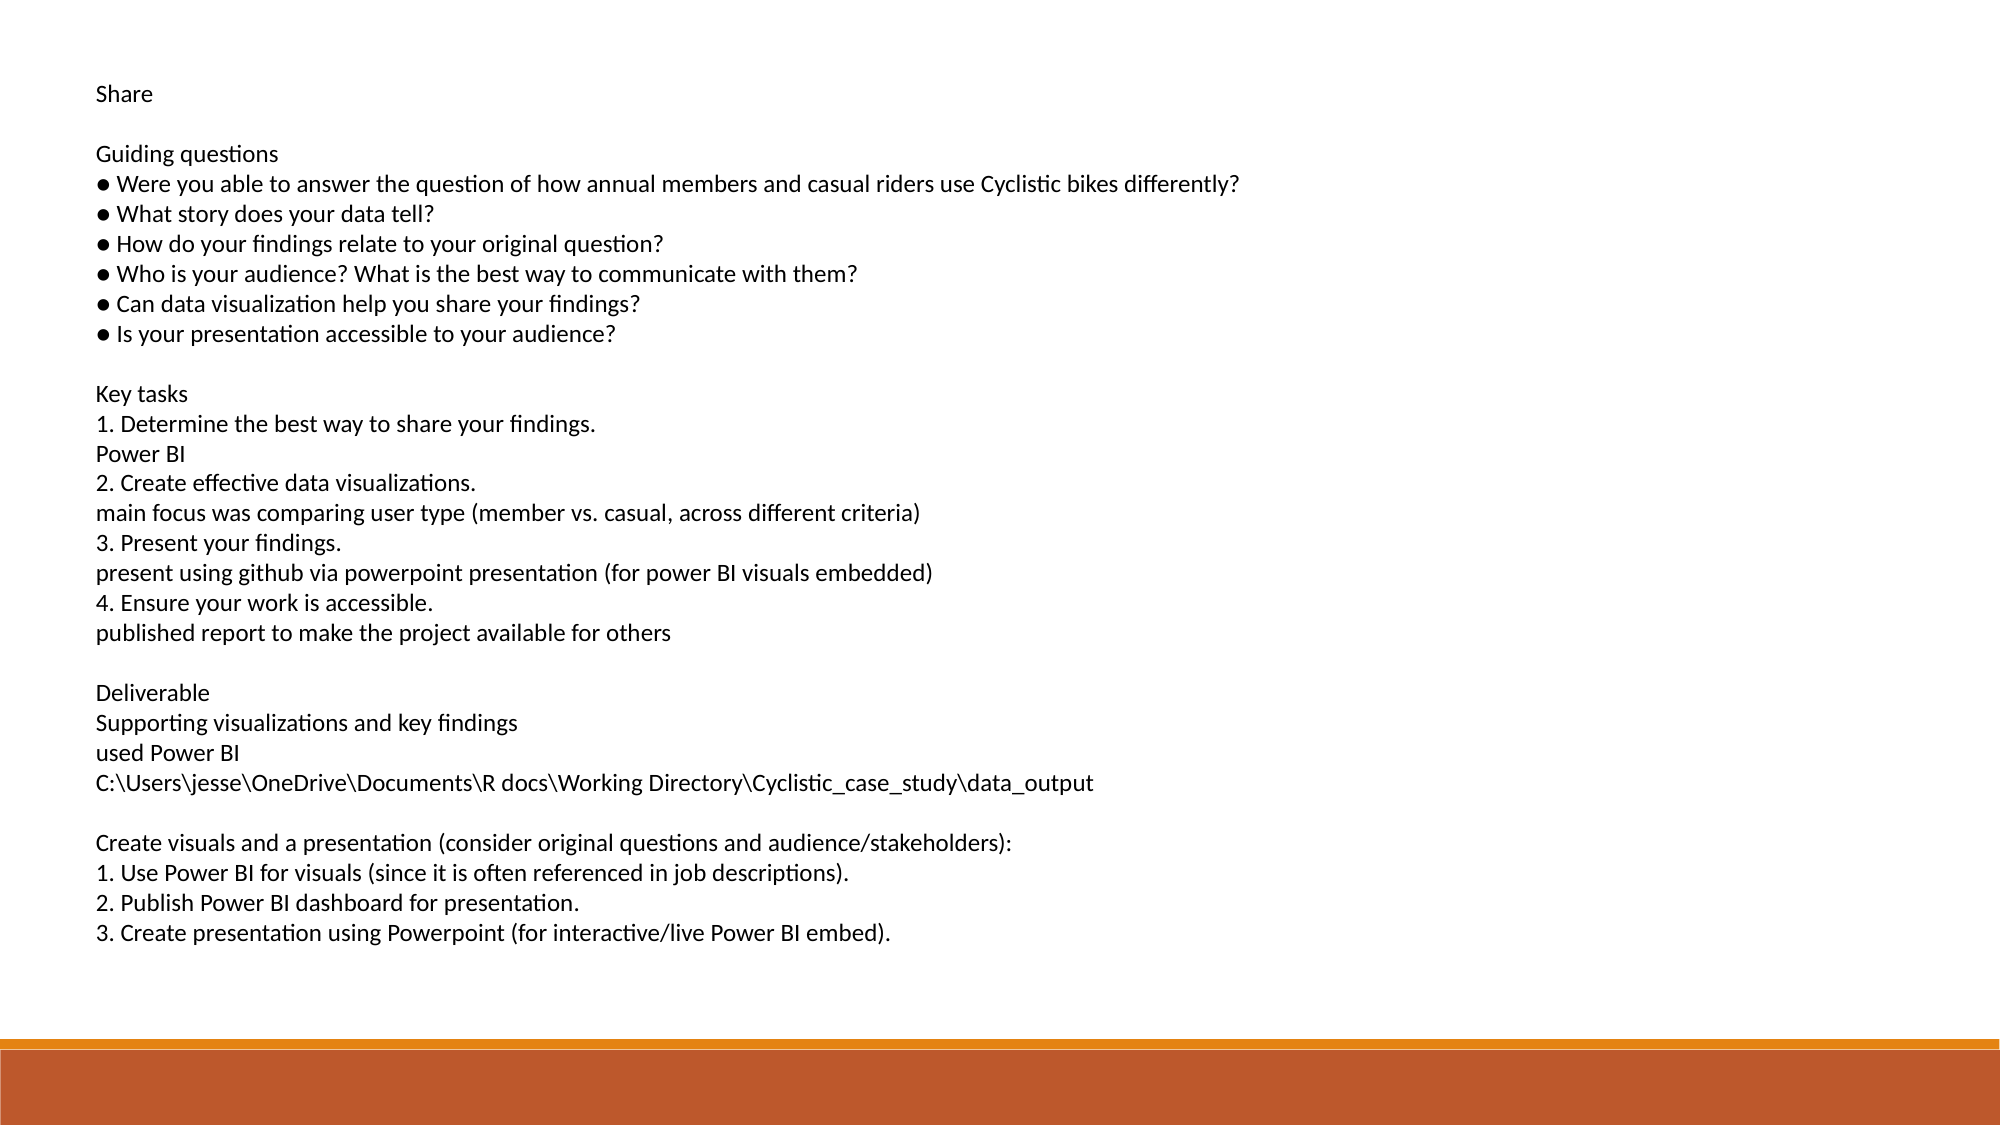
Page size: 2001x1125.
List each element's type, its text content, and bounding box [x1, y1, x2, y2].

text_box Share Guiding questions ● Were you able to answer the question of how annual members and casual riders use Cyclistic bikes differently? ● What story does your data tell? ● How do your findings relate to your original question? ● Who is your audience? What is the best way to communicate with them? ● Can data visualization help you share your findings? ● Is your presentation accessible to your audience? Key tasks 1. Determine the best way to share your findings. Power BI 2. Create effective data visualizations. main focus was comparing user type (member vs. casual, across different criteria) 3. Present your findings. present using github via powerpoint presentation (for power BI visuals embedded) 4. Ensure your work is accessible. published report to make the project available for others Deliverable Supporting visualizations and key findings used Power BI C:\Users\jesse\OneDrive\Documents\R docs\Working Directory\Cyclistic_case_study\data_output Create visuals and a presentation (consider original questions and audience/stakeholders): 1. Use Power BI for visuals (since it is often referenced in job descriptions). 2. Publish Power BI dashboard for presentation. 3. Create presentation using Powerpoint (for interactive/live Power BI embed). [81, 70, 1918, 984]
